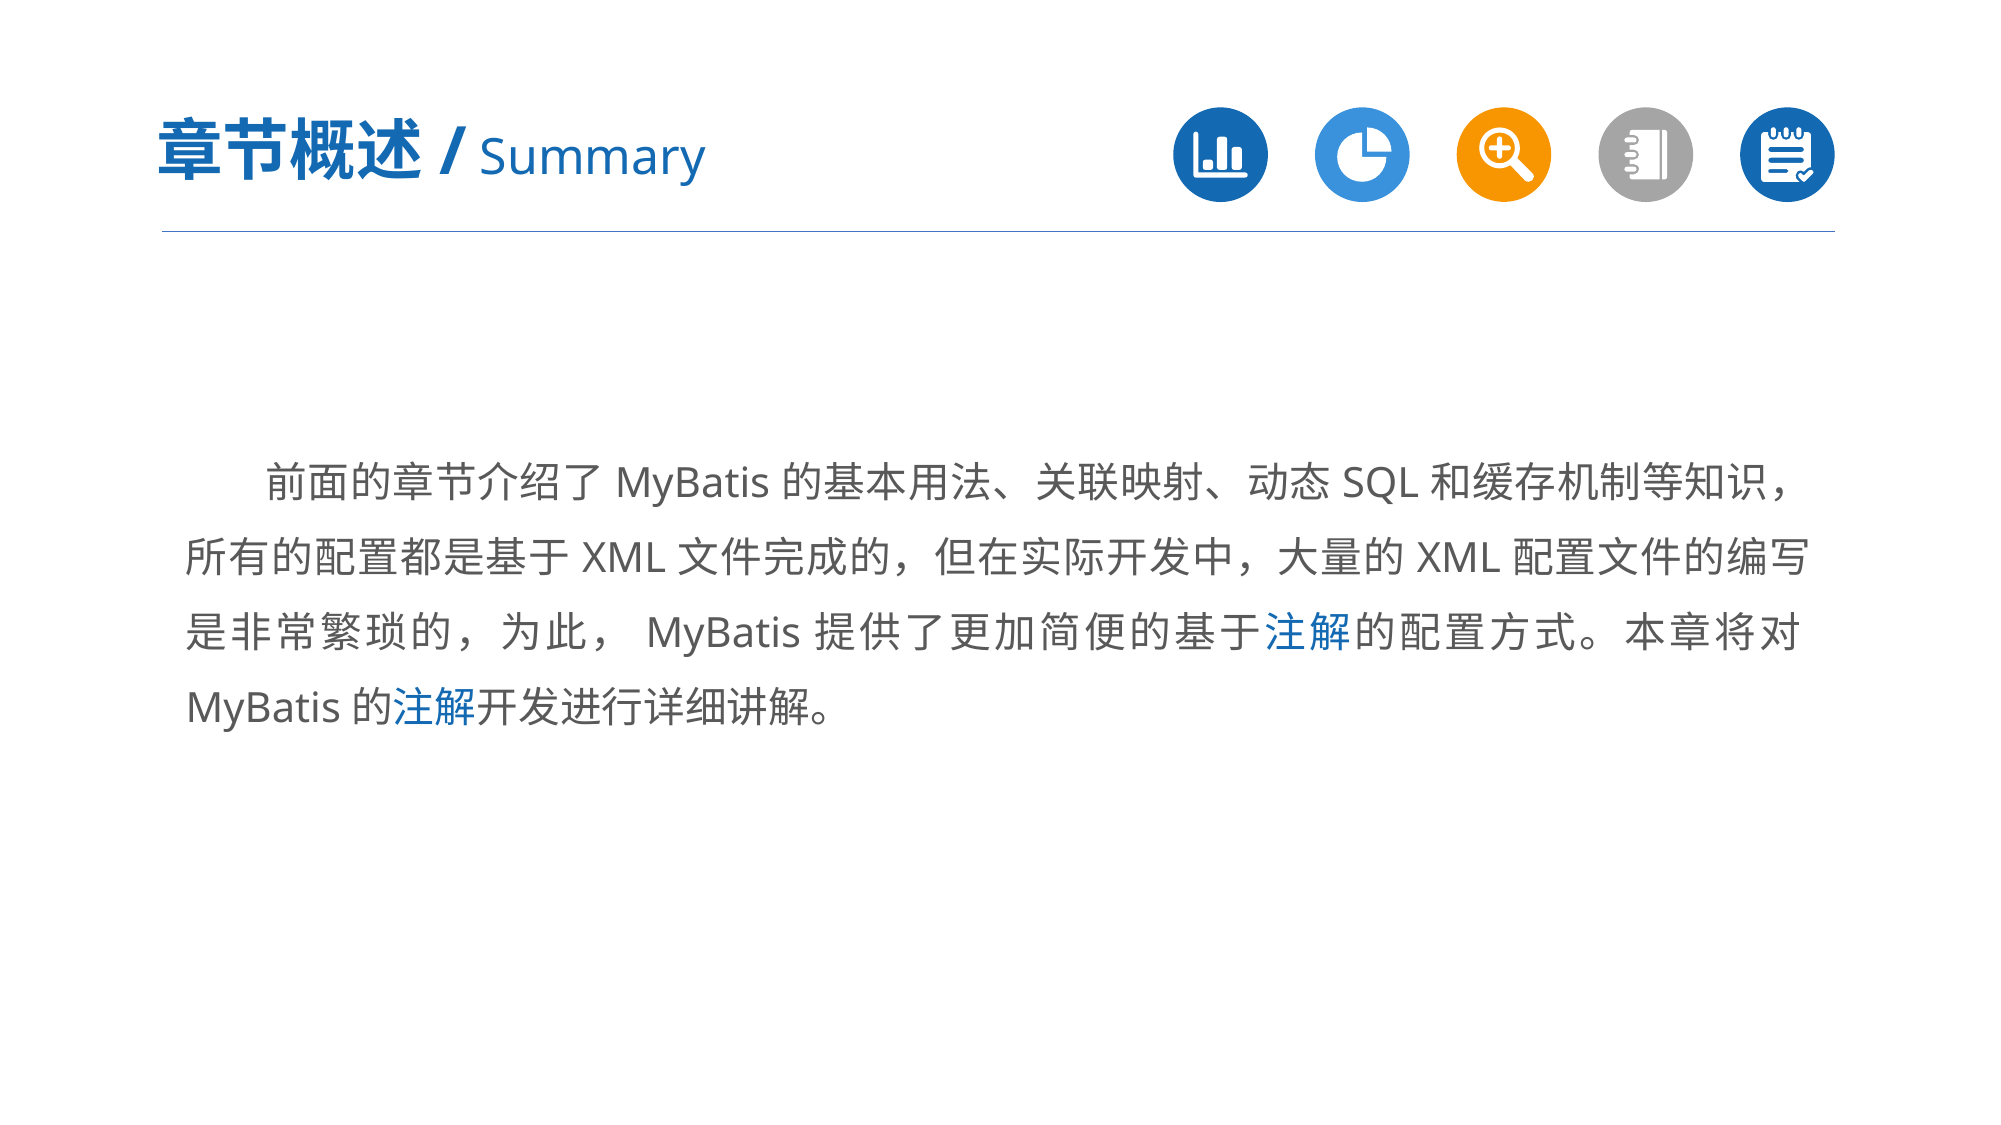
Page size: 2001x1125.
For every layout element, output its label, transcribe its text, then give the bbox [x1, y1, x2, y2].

text_box 前面的章节介绍了MyBatis的基本用法、关联映射、动态SQL和缓存机制等知识，所有的配置都是基于XML文件完成的，但在实际开发中，大量的XML配置文件的编写是非常繁琐的，为此，MyBatis提供了更加简便的基于注解的配置方式。本章将对MyBatis的注解开发进行详细讲解。 [165, 420, 1832, 816]
text_box 章节概述/ Summary [110, 93, 752, 203]
